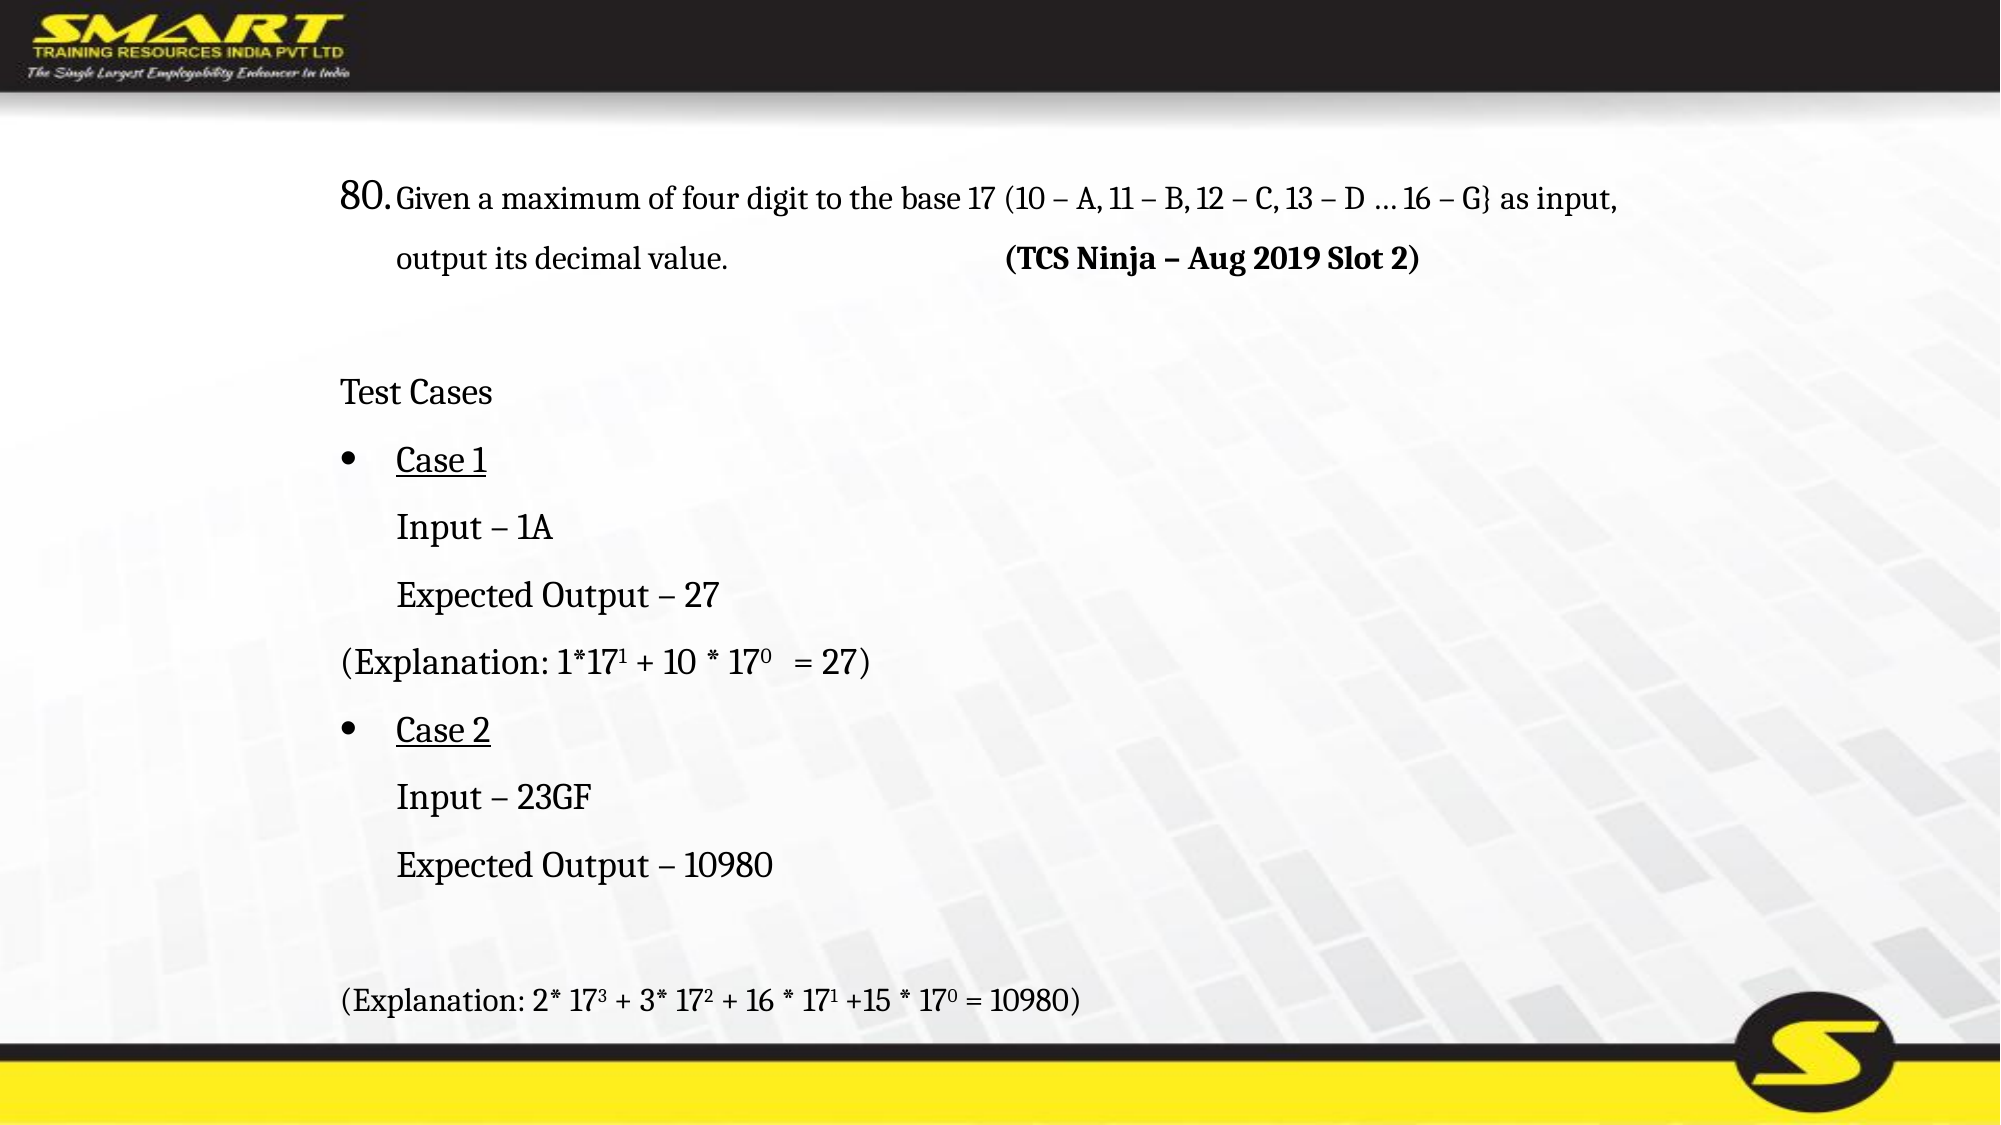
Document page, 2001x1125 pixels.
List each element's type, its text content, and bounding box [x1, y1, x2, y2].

picture [0, 0, 2000, 1125]
list Given a maximum of four digit to the base 17 (10 – A, 11 – B, 12 – C, 13 – D … 16 – G} as input, output its decimal value. (TCS Ninja – Aug 2019 Slot 2) Test Cases Case 1 Input – 1A Expected Output – 27 (Explanation: 1*171 + 10 * 170 = 27) Case 2 Input – 23GF Expected Output – 10980 (Explanation: 2* 173 + 3* 172 + 16 * 171 +15 * 170 = 10980) [324, 149, 1674, 1071]
